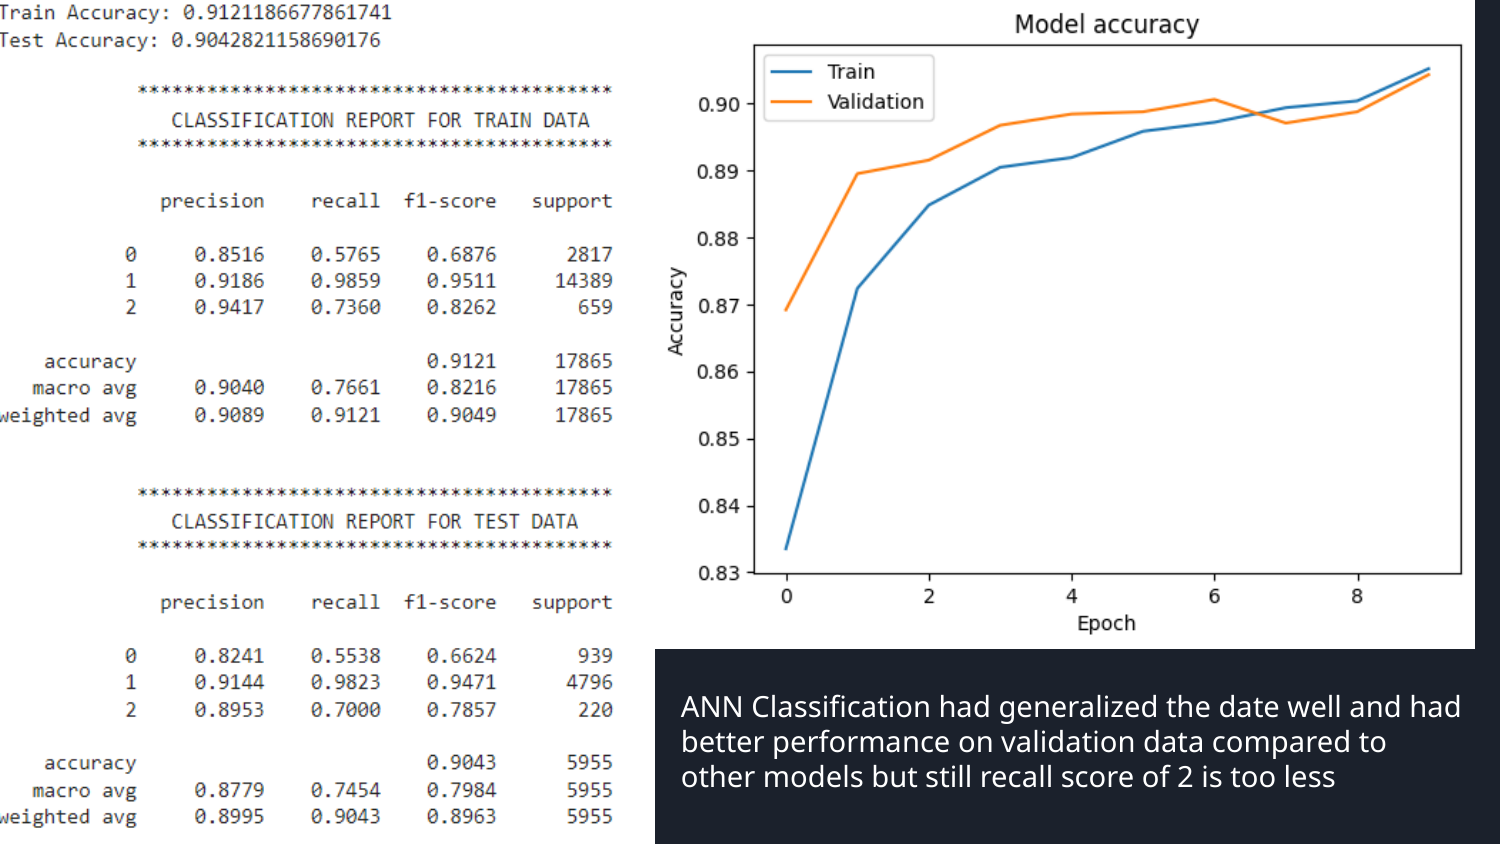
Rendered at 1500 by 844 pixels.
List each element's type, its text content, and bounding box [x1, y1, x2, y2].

picture [0, 0, 1476, 844]
text_box ANN Classification had generalized the date well and had better performance on validation data compared to other models but still recall score of 2 is too less [665, 673, 1479, 809]
